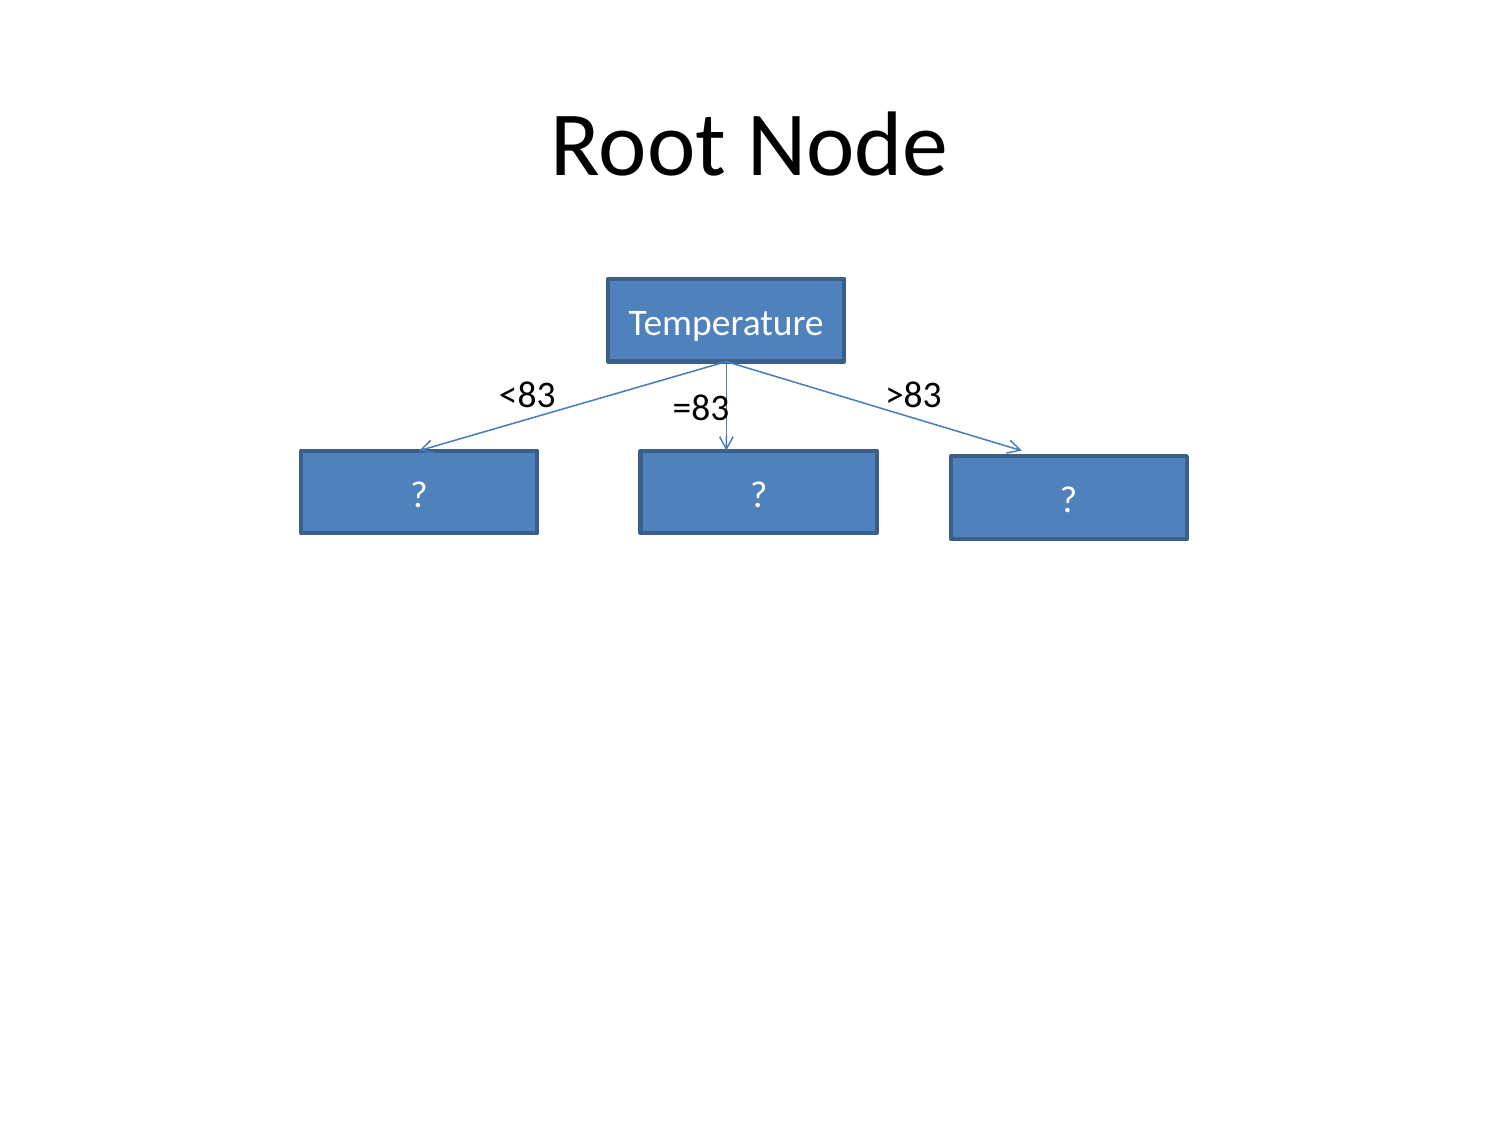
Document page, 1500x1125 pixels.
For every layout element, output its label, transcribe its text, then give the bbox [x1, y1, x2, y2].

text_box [726, 361, 1022, 451]
text_box ? [638, 458, 879, 535]
text_box ? [299, 449, 539, 535]
text_box ? [949, 454, 1189, 541]
text_box Temperature [606, 277, 846, 360]
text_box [418, 361, 725, 451]
title Root Node [75, 45, 1425, 233]
